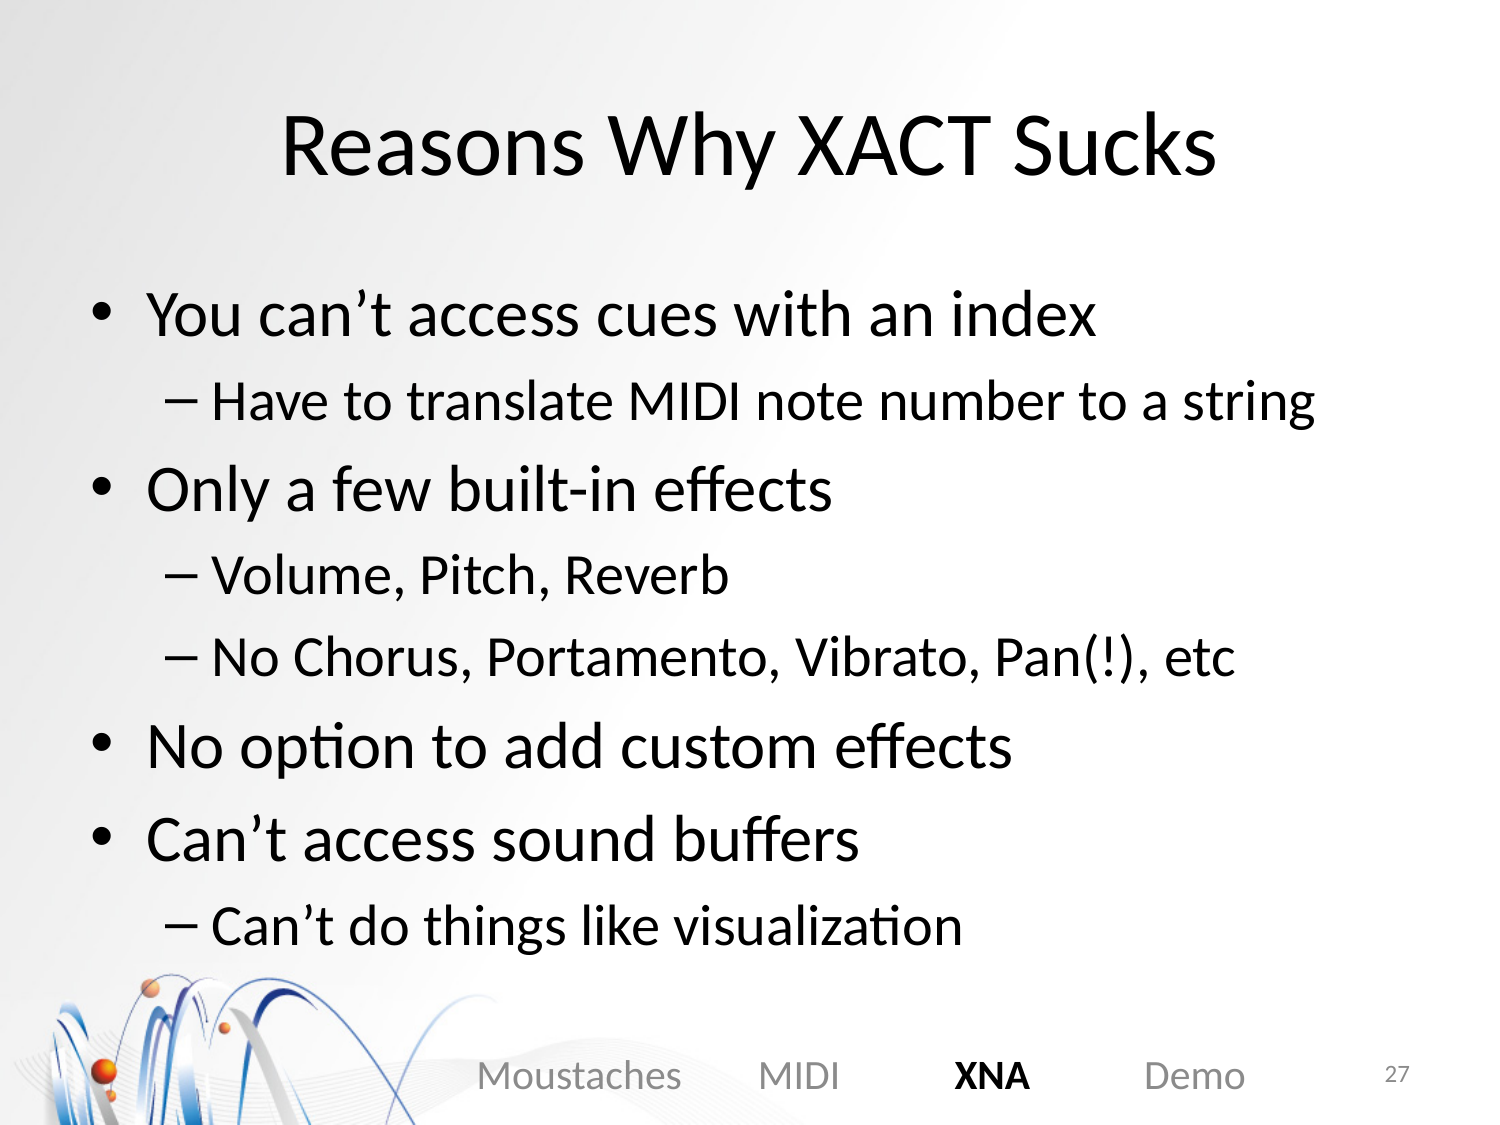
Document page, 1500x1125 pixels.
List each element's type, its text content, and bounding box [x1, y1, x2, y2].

footer Moustaches MIDI XNA Demo [433, 1042, 1289, 1103]
slide_number 27 [1300, 1042, 1425, 1103]
list You can’t access cues with an index Have to translate MIDI note number to a string Only a few built-in effects Volume, Pitch, Reverb No Chorus, Portamento, Vibrato, Pan(!), etc No option to add custom effects Can’t access sound buffers Can’t do things like visualization [75, 262, 1425, 1005]
picture [0, 0, 1500, 1125]
title Reasons Why XACT Sucks [75, 45, 1425, 233]
